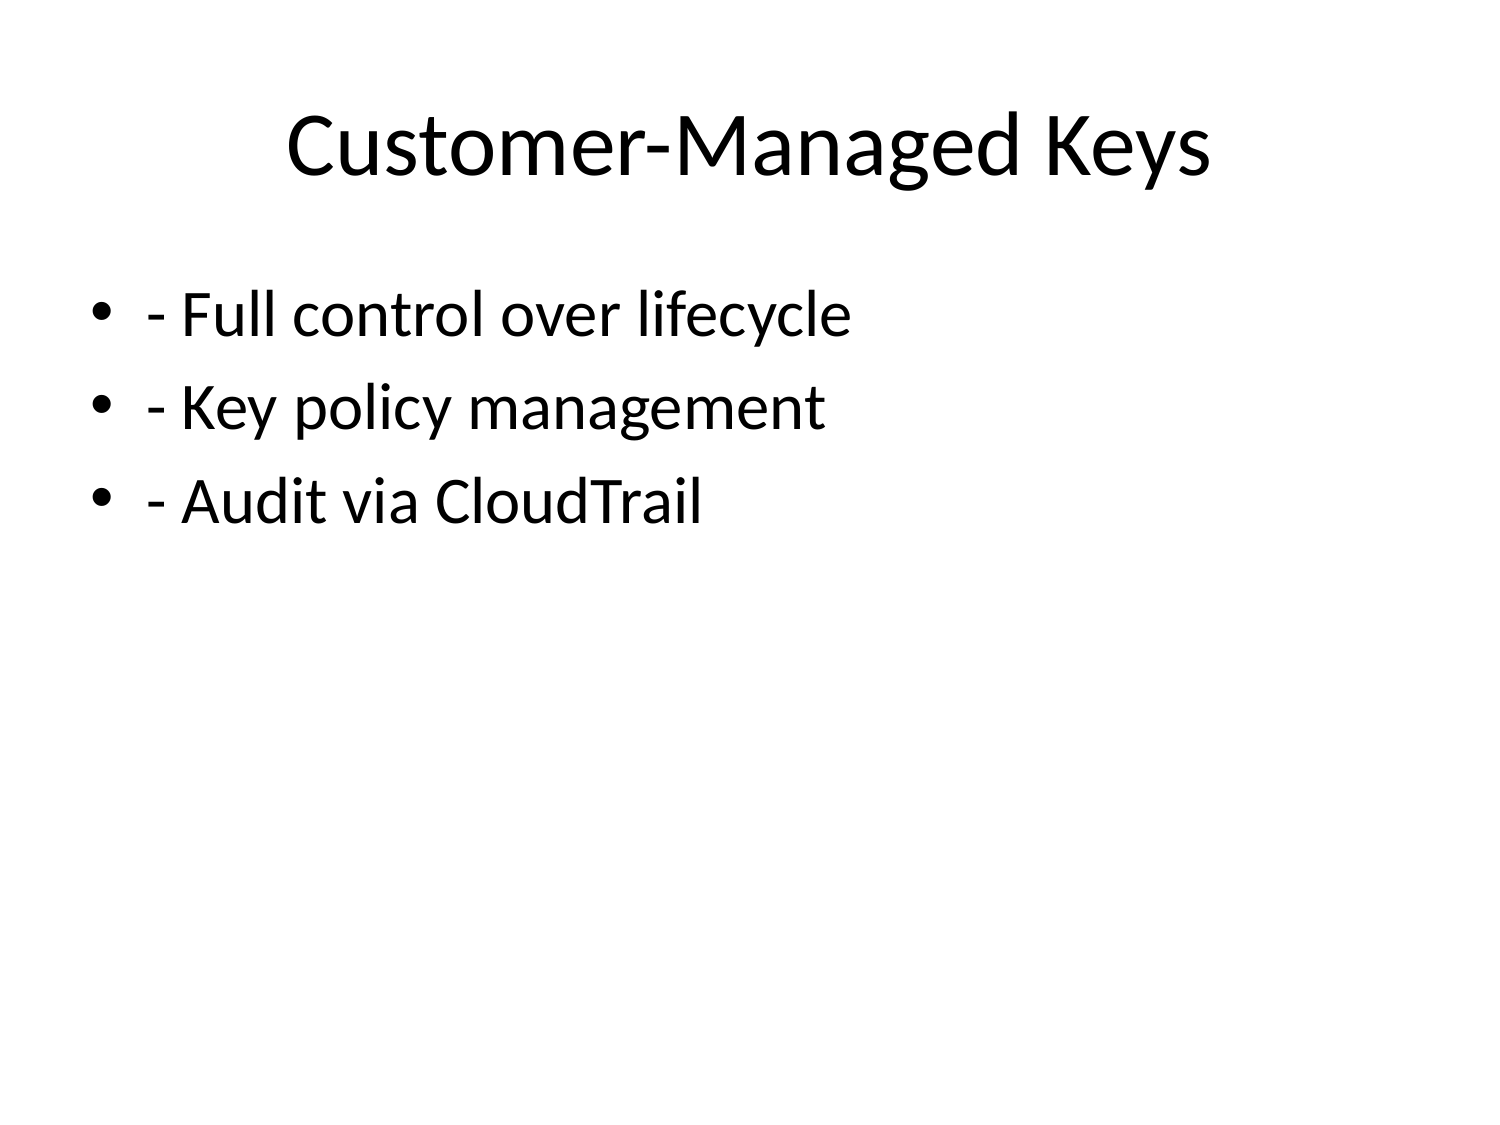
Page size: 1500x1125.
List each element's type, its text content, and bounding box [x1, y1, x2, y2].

list - Full control over lifecycle - Key policy management - Audit via CloudTrail [75, 262, 1425, 1005]
title Customer-Managed Keys [75, 45, 1425, 233]
